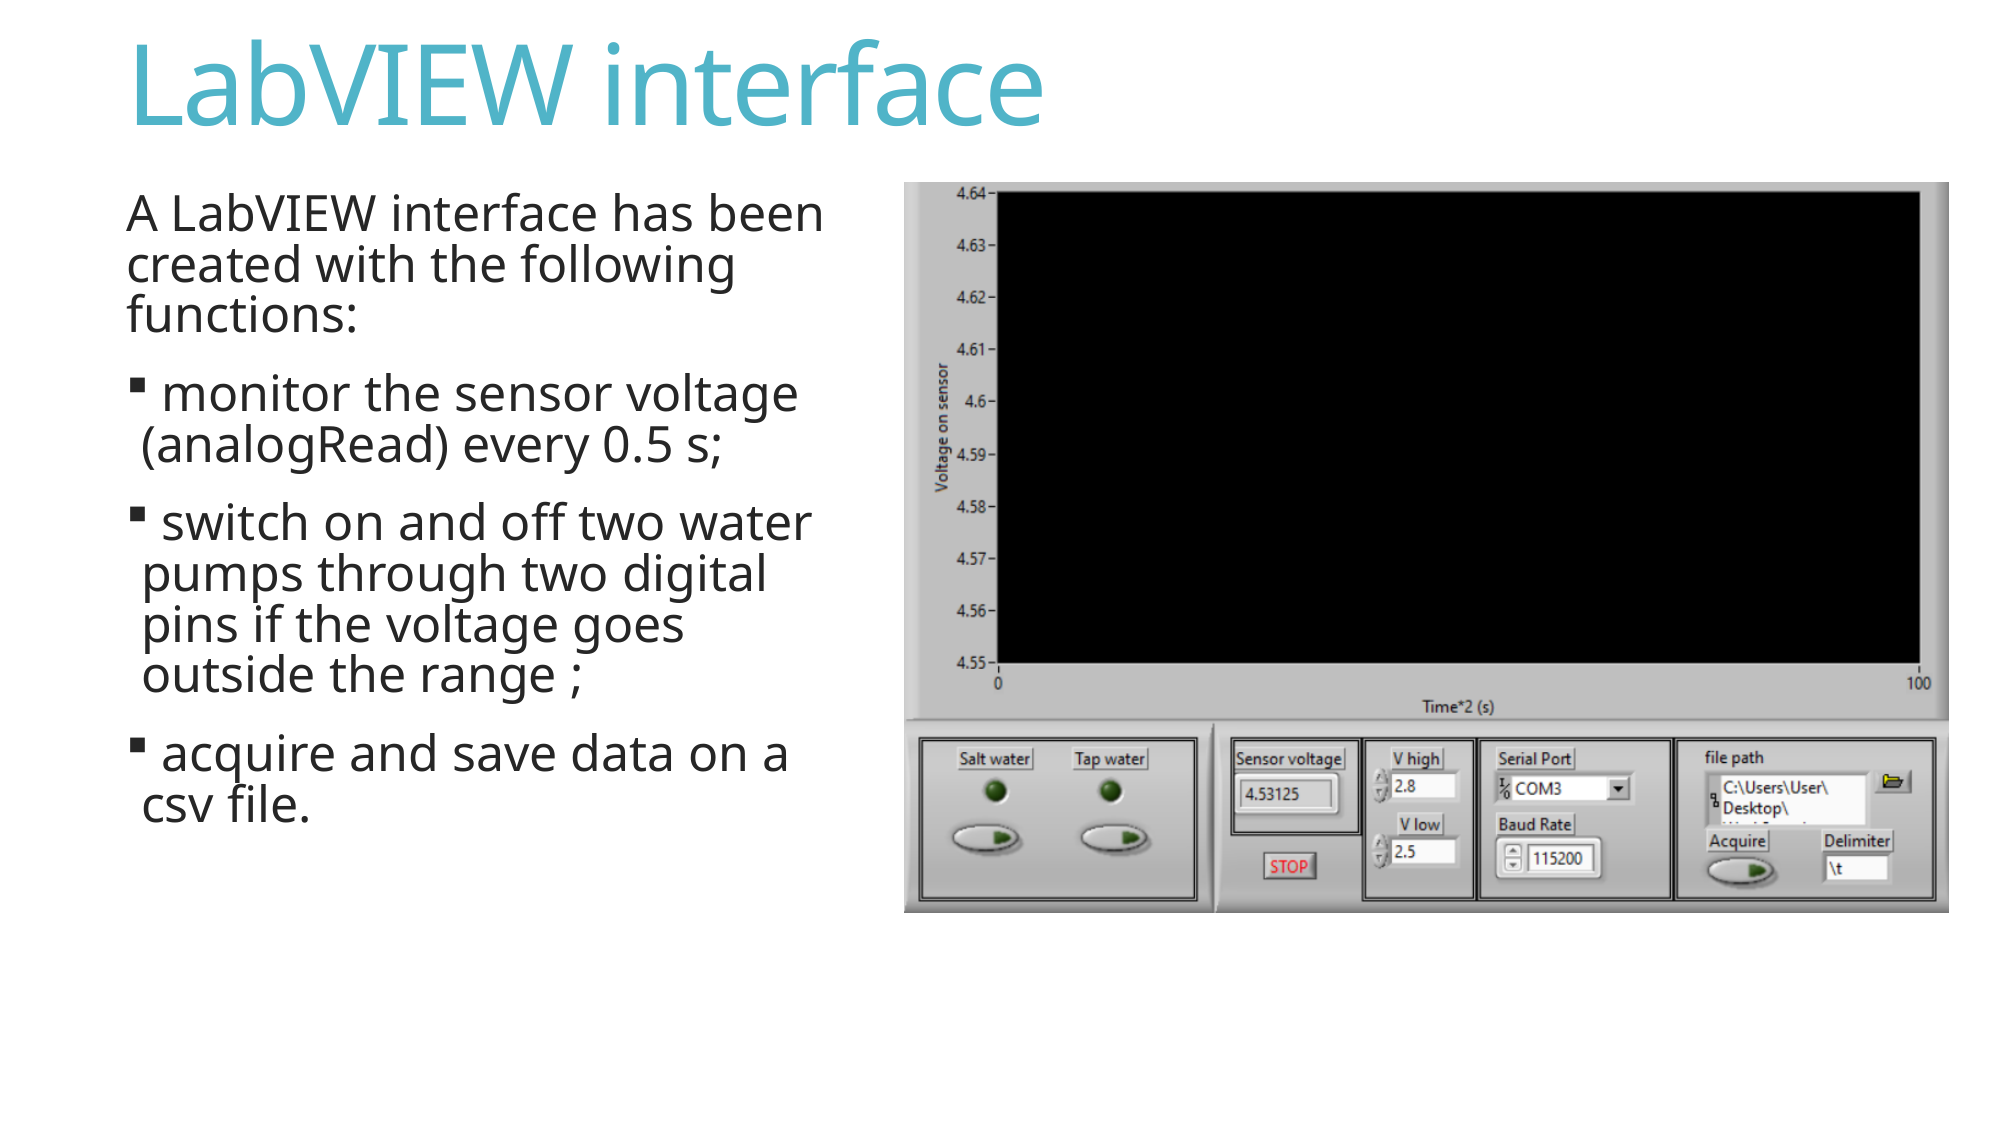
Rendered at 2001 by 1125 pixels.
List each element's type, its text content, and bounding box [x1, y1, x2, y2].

title LabVIEW interface [111, 0, 1879, 183]
picture [904, 182, 1949, 914]
